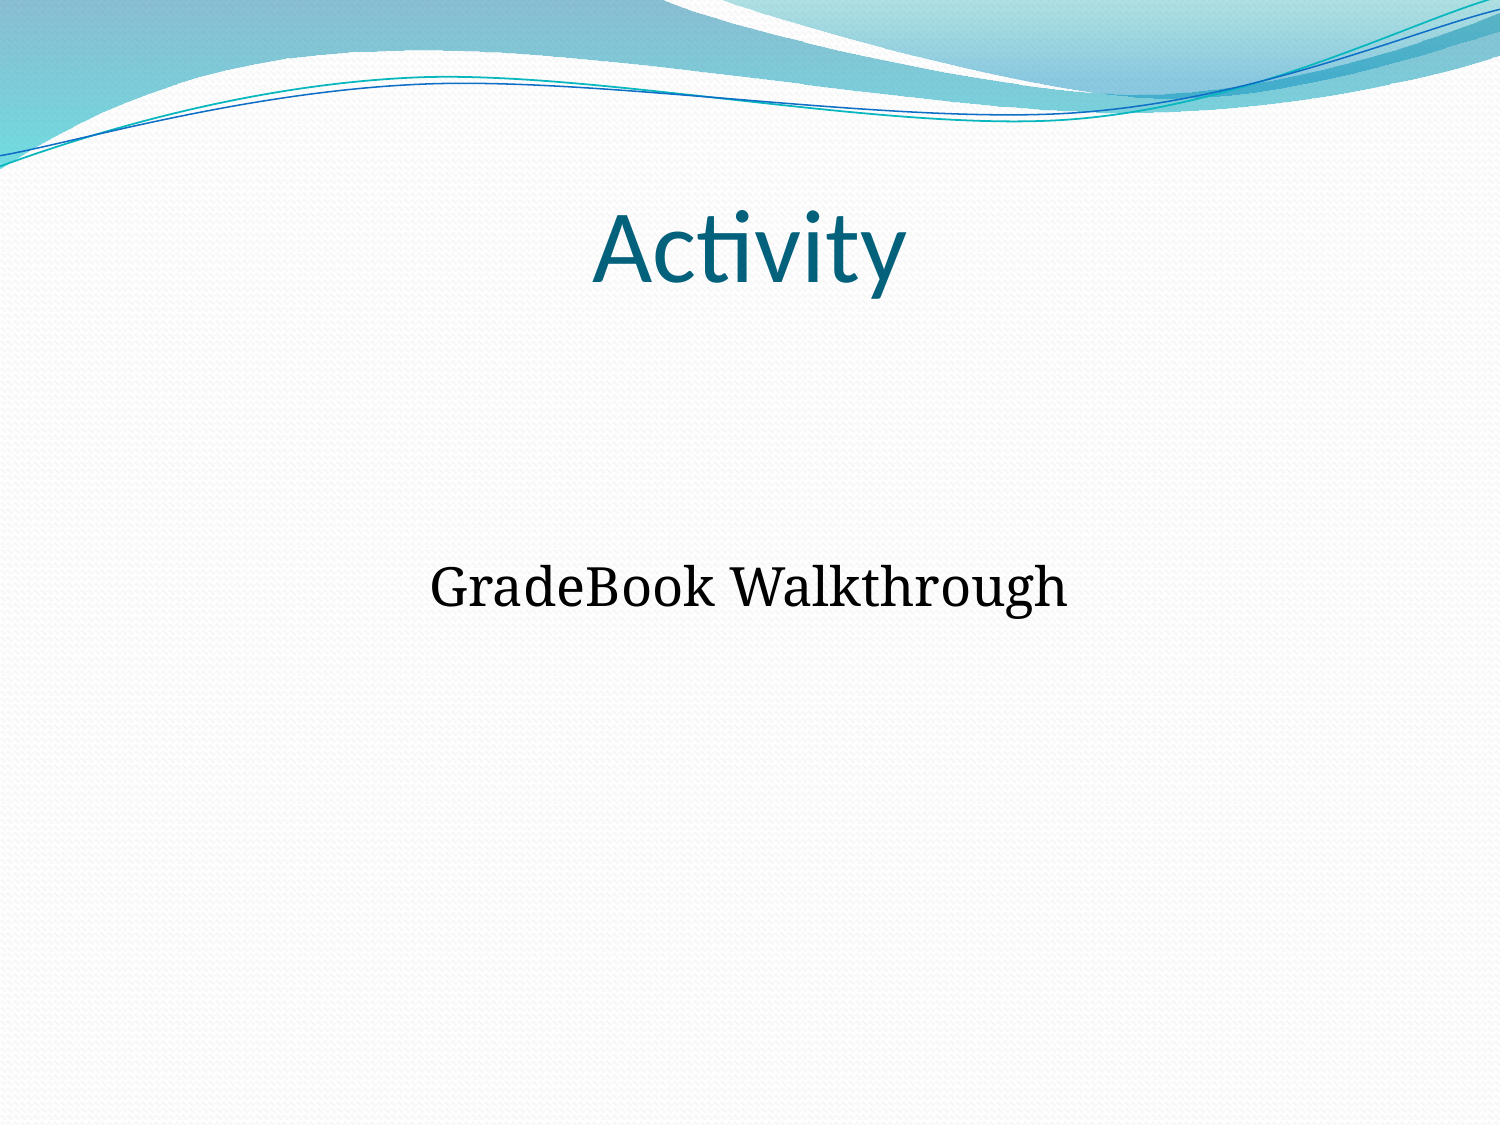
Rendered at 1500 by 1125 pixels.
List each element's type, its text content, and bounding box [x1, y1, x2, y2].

title Activity [75, 115, 1425, 303]
list GradeBook Walkthrough [75, 317, 1425, 1038]
